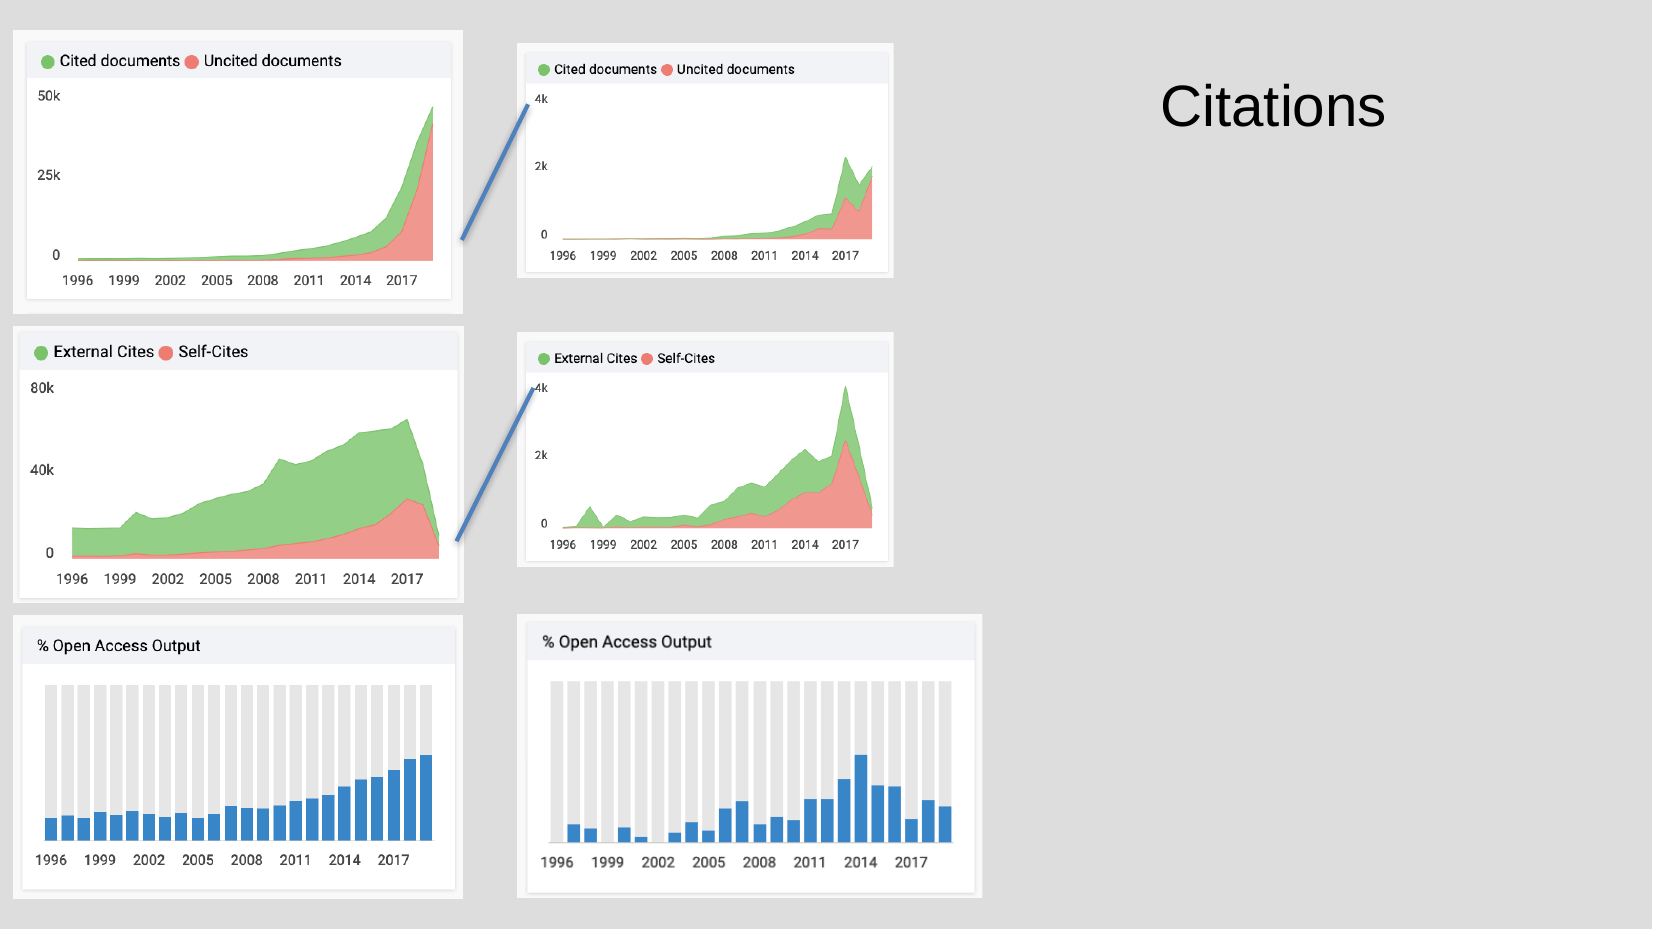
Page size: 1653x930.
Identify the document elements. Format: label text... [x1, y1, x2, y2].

picture [13, 30, 464, 315]
picture [13, 326, 464, 603]
picture [516, 614, 983, 899]
picture [516, 332, 894, 567]
picture [516, 43, 894, 278]
picture [12, 614, 463, 899]
text_box Citations [960, 68, 1587, 139]
